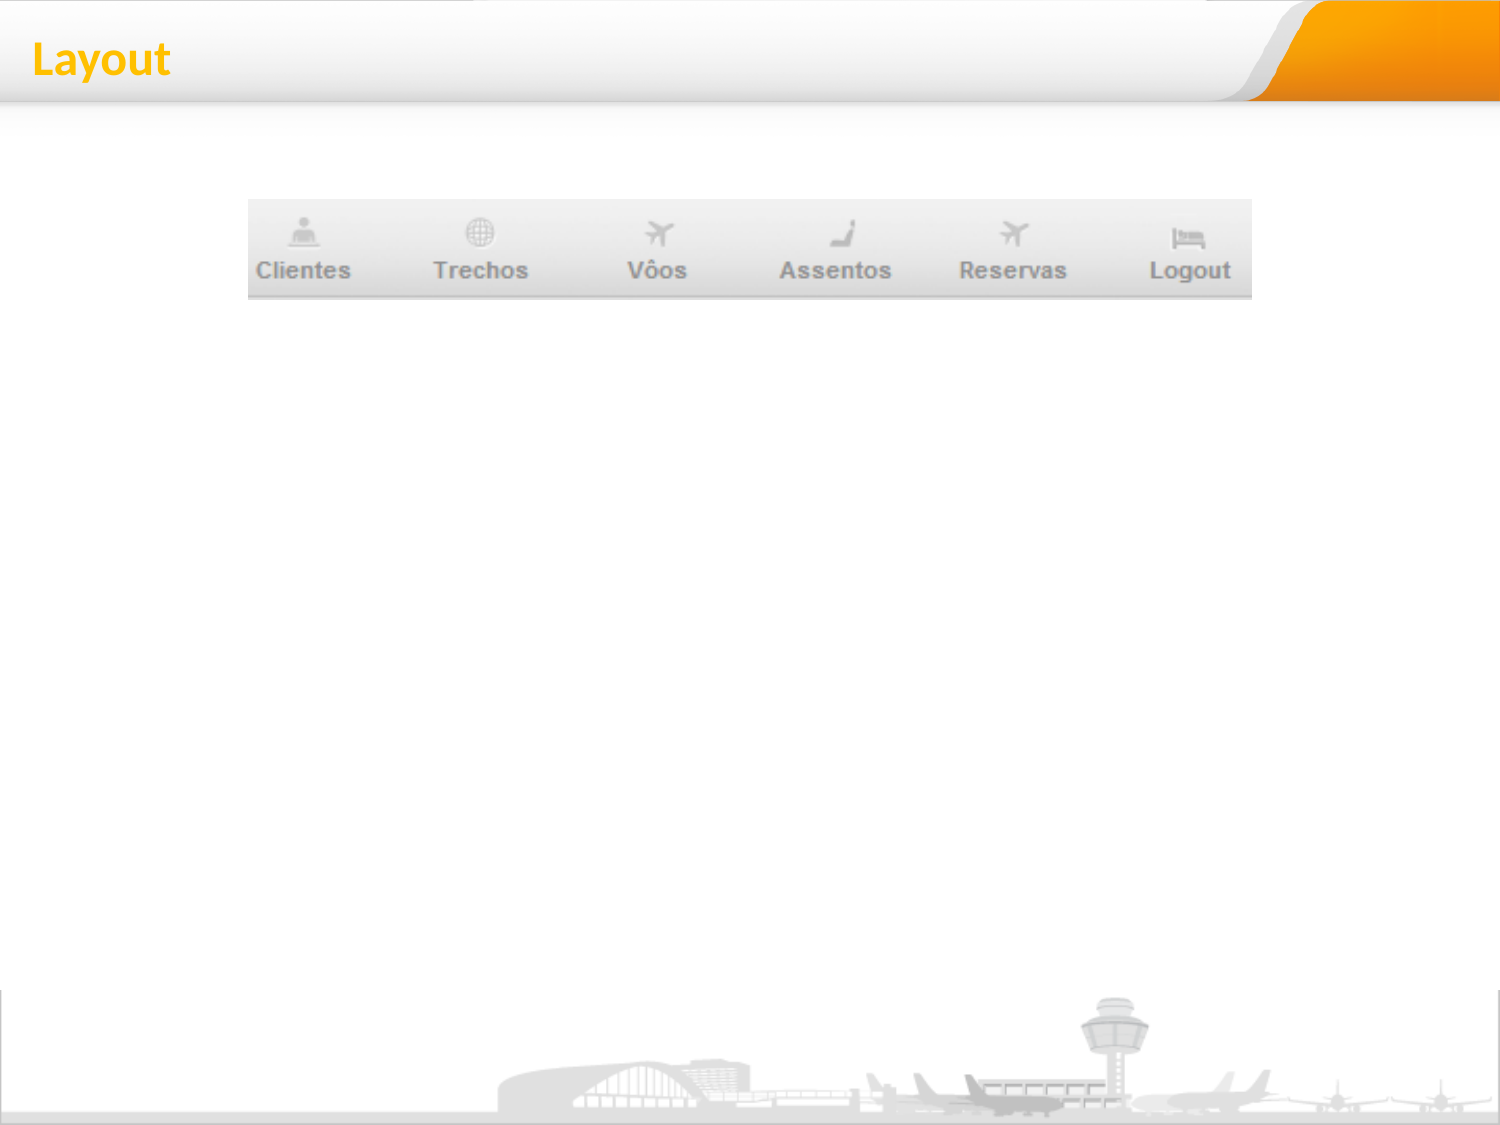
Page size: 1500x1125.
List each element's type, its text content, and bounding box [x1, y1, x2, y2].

picture [248, 198, 1252, 300]
picture [0, 0, 1500, 137]
picture [0, 990, 1500, 1125]
text_box Layout [17, 17, 187, 93]
